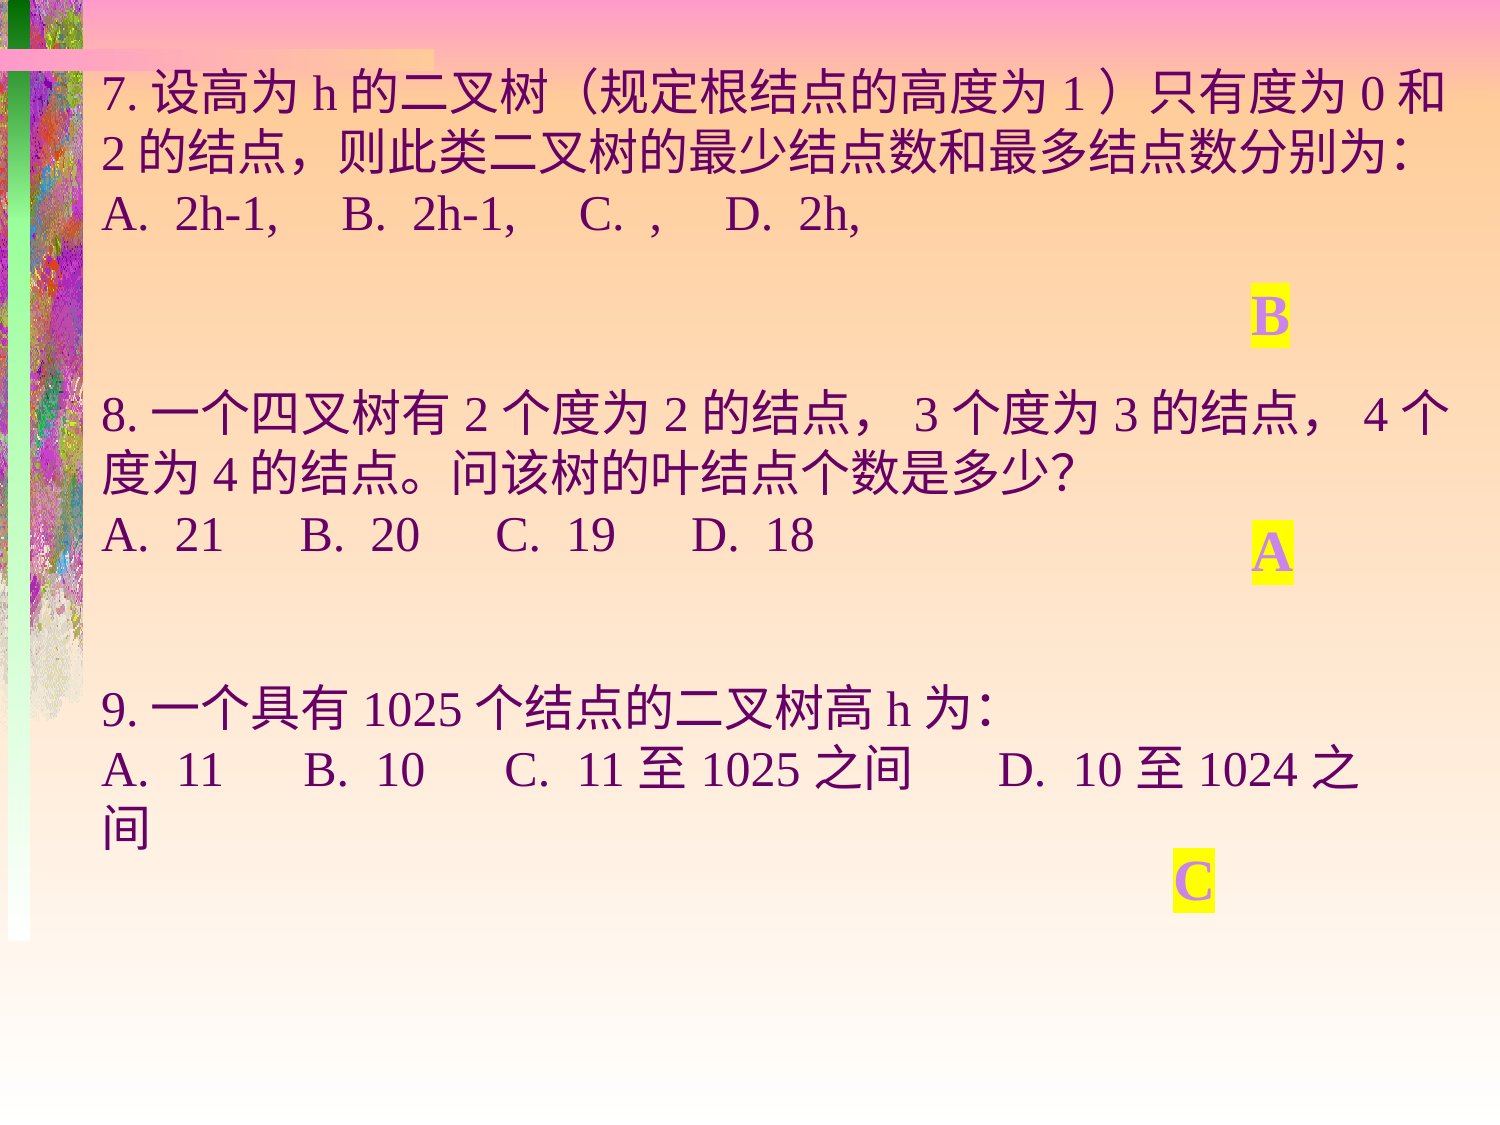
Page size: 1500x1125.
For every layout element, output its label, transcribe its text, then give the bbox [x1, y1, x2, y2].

picture [0, 0, 9, 50]
picture [0, 71, 9, 821]
text_box C [1158, 834, 1231, 920]
text_box 9.一个具有1025个结点的二叉树高h为： A. 11 B. 10 C. 11至1025之间 D. 10至1024之间 [86, 669, 1376, 864]
text_box 8.一个四叉树有2个度为2的结点，3个度为3的结点，4个度为4的结点。问该树的叶结点个数是多少？ A. 21 B. 20 C. 19 D. 18 [86, 373, 1466, 569]
text_box A [1236, 506, 1309, 591]
text_box B [1236, 269, 1306, 354]
picture [29, 71, 83, 821]
picture [29, 0, 83, 50]
